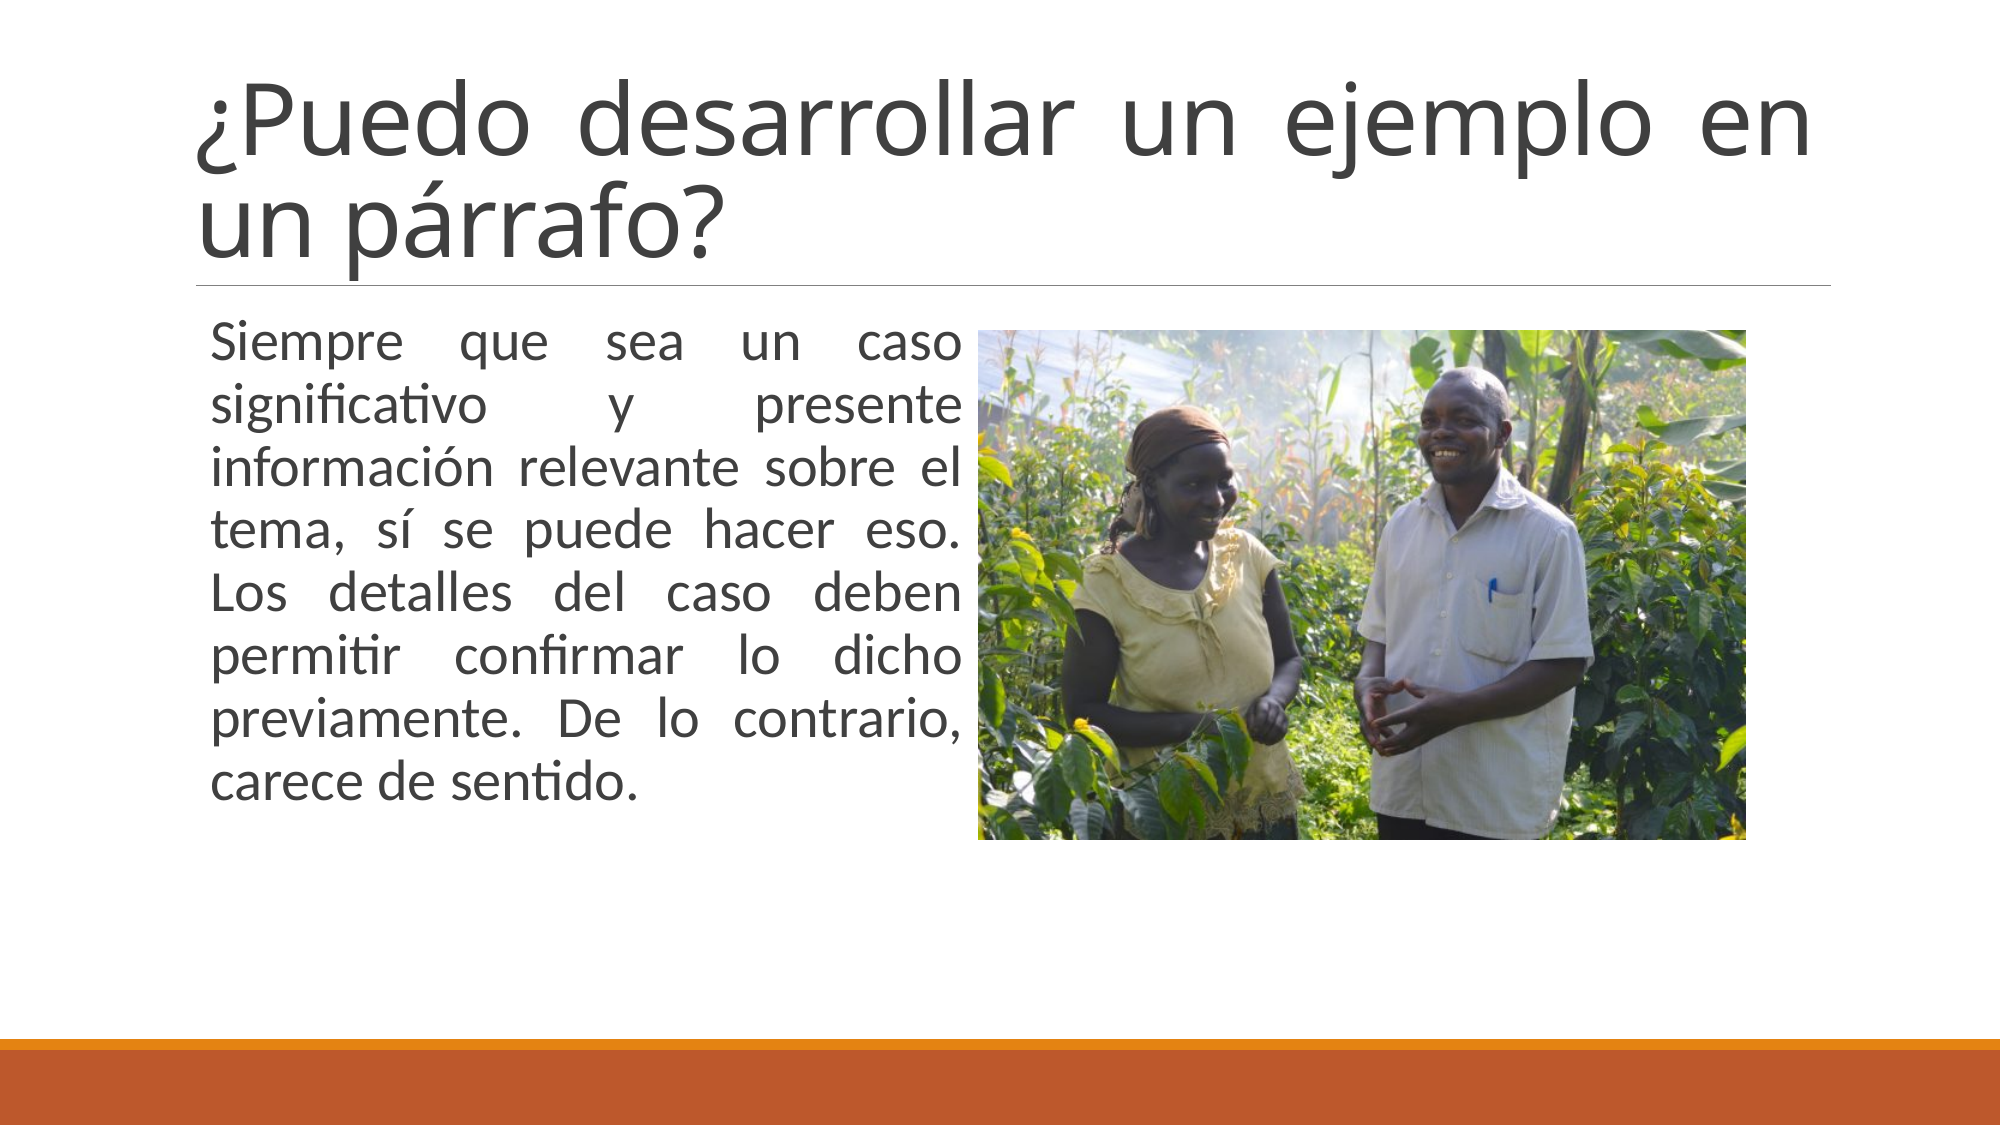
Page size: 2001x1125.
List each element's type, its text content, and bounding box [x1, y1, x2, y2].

title ¿Puedo desarrollar un ejemplo en un párrafo? [180, 47, 1830, 285]
list Siempre que sea un caso significativo y presente información relevante sobre el tema, sí se puede hacer eso. Los detalles del caso deben permitir confirmar lo dicho previamente. De lo contrario, carece de sentido. [180, 302, 979, 963]
picture [977, 329, 1747, 841]
